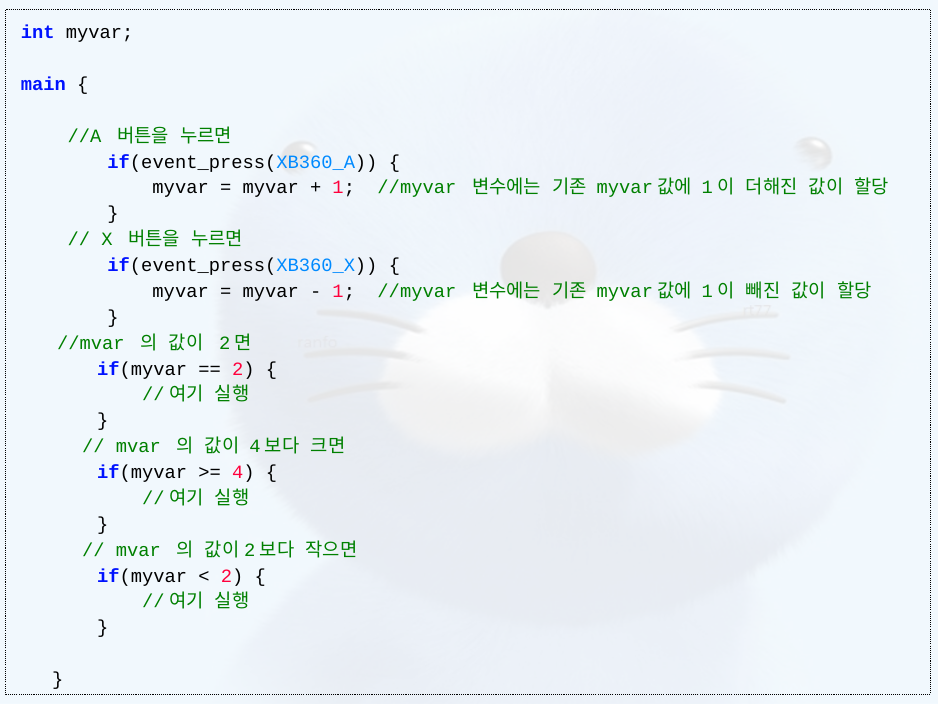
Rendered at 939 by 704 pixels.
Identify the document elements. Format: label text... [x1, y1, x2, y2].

text_box int myvar; main { //A 버튼을 누르면 if(event_press(XB360_A)) { myvar = myvar + 1; //myvar 변수에는 기존 myvar값에 1이 더해진 값이 할당 } // X 버튼을 누르면 if(event_press(XB360_X)) { myvar = myvar - 1; //myvar 변수에는 기존 myvar값에 1이 빼진 값이 할당 } //mvar 의 값이 2면 if(myvar == 2) { //여기 실행 } // mvar 의 값이 4보다 크면 if(myvar >= 4) { //여기 실행 } // mvar 의 값이2보다 작으면 if(myvar < 2) { //여기 실행 } } [5, 9, 931, 695]
